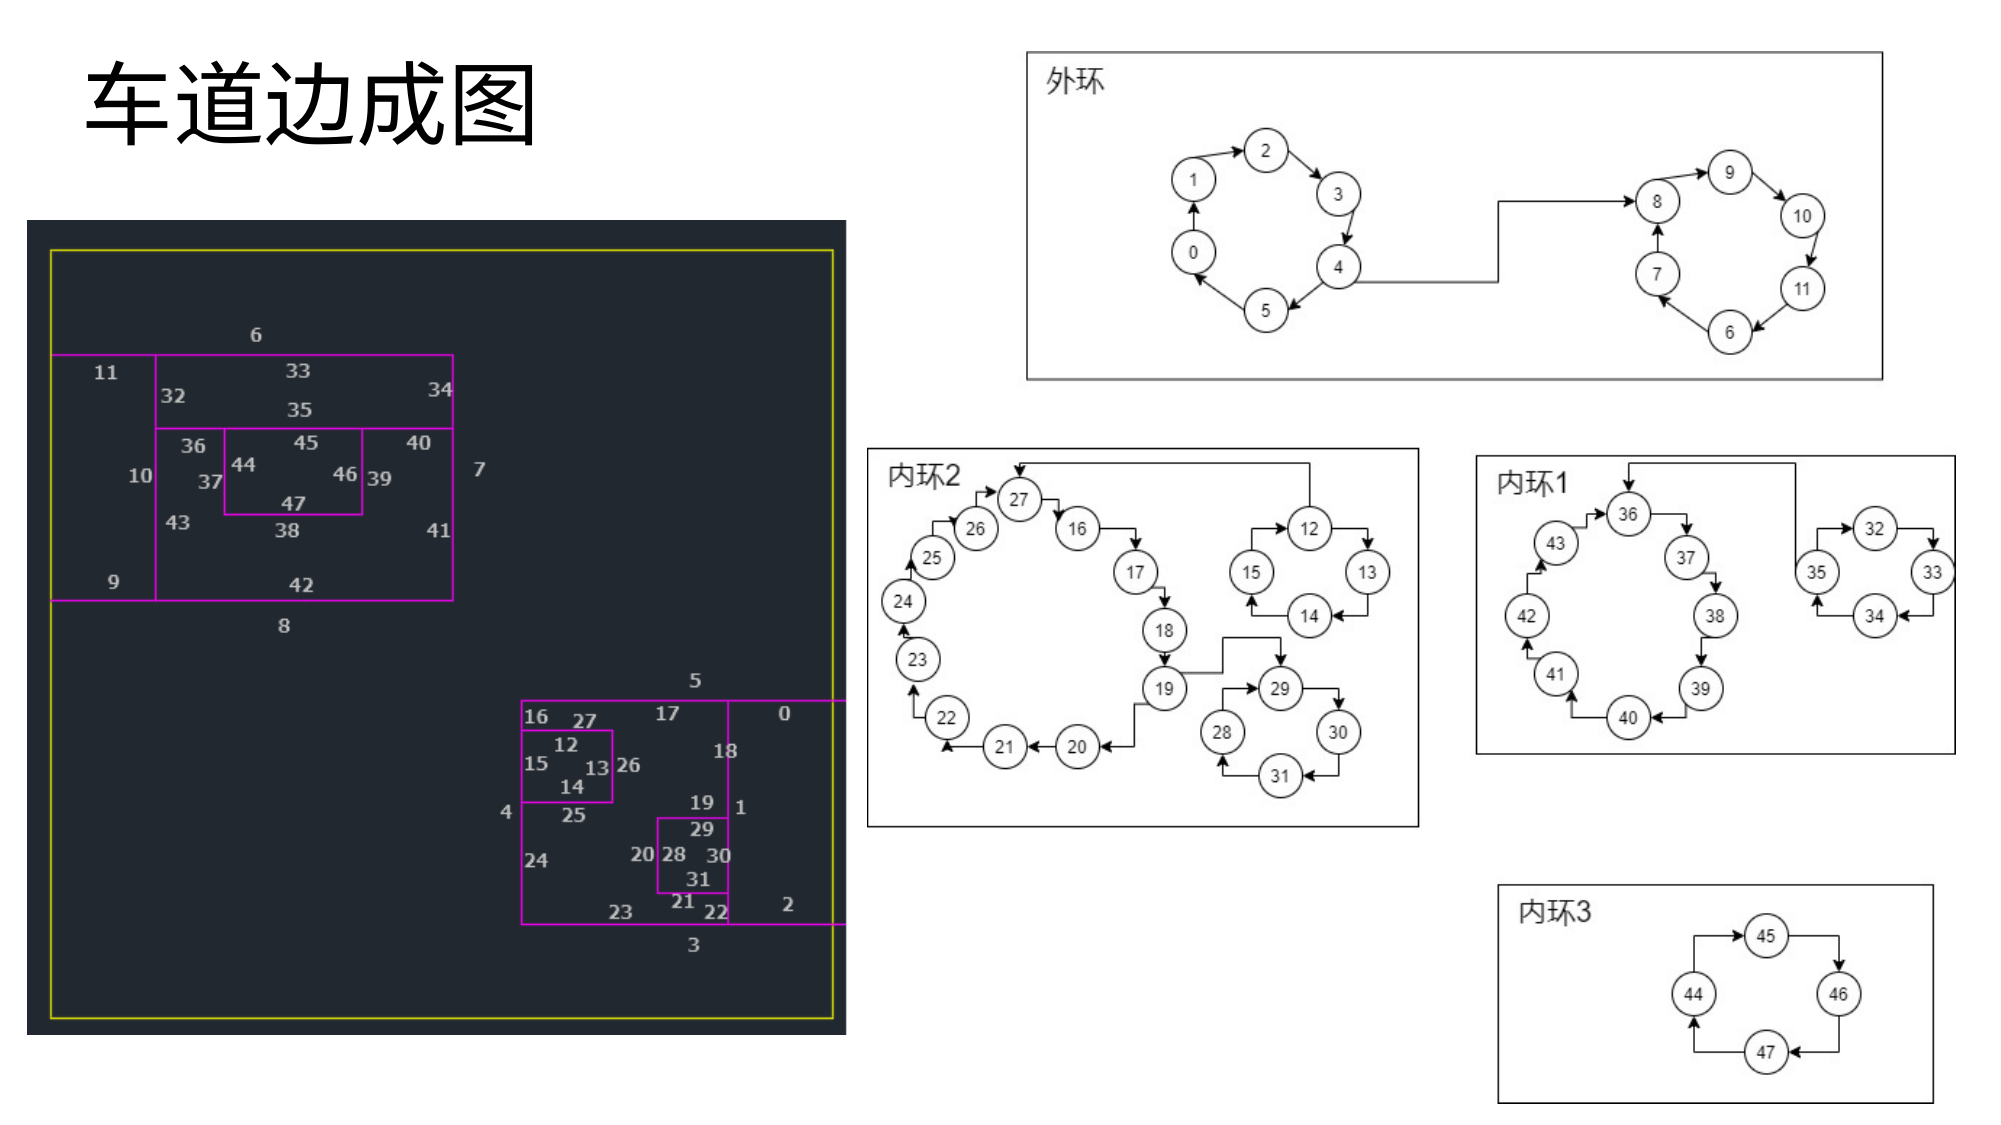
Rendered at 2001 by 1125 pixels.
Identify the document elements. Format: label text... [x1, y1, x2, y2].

picture [867, 51, 1956, 1104]
picture [27, 220, 848, 1035]
title 车道边成图 [66, 36, 1792, 182]
